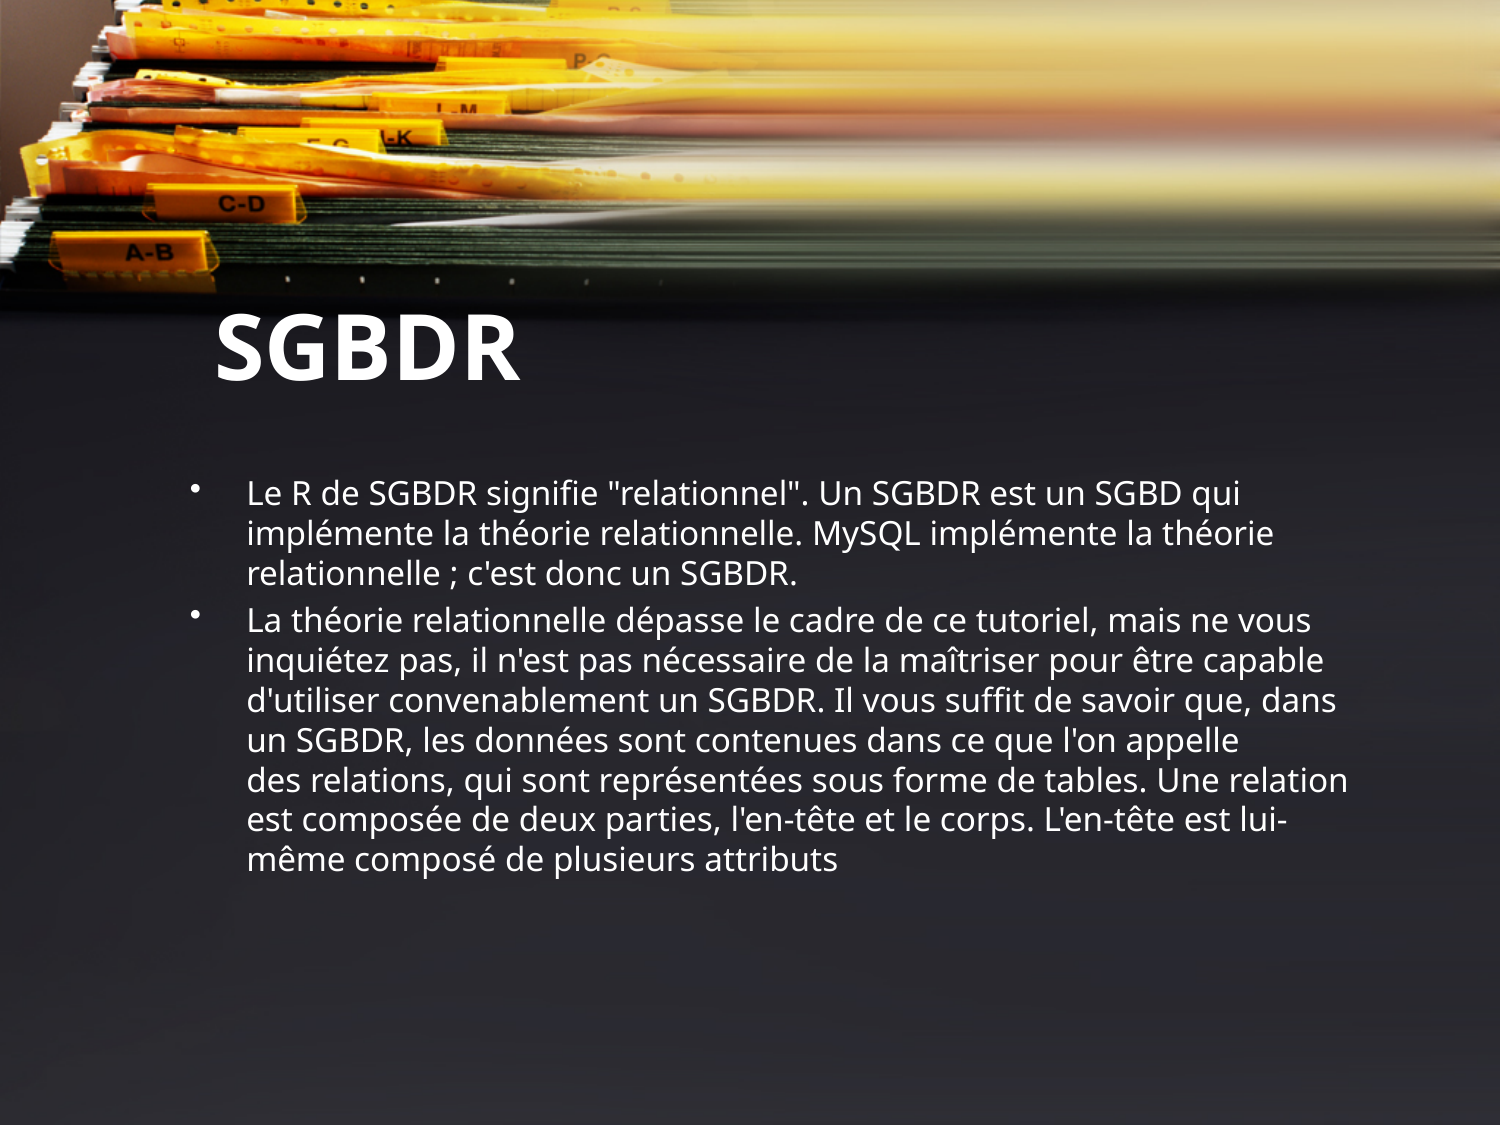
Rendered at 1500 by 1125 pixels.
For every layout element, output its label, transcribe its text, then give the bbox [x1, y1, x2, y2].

picture [0, 0, 1500, 1125]
title SGBDR [198, 374, 1400, 423]
list Le R de SGBDR signifie "relationnel". Un SGBDR est un SGBD qui implémente la théorie relationnelle. MySQL implémente la théorie relationnelle ; c'est donc un SGBDR. La théorie relationnelle dépasse le cadre de ce tutoriel, mais ne vous inquiétez pas, il n'est pas nécessaire de la maîtriser pour être capable d'utiliser convenablement un SGBDR. Il vous suffit de savoir que, dans un SGBDR, les données sont contenues dans ce que l'on appelle des relations, qui sont représentées sous forme de tables. Une relation est composée de deux parties, l'en-tête et le corps. L'en-tête est lui-même composé de plusieurs attributs [174, 464, 1376, 1101]
